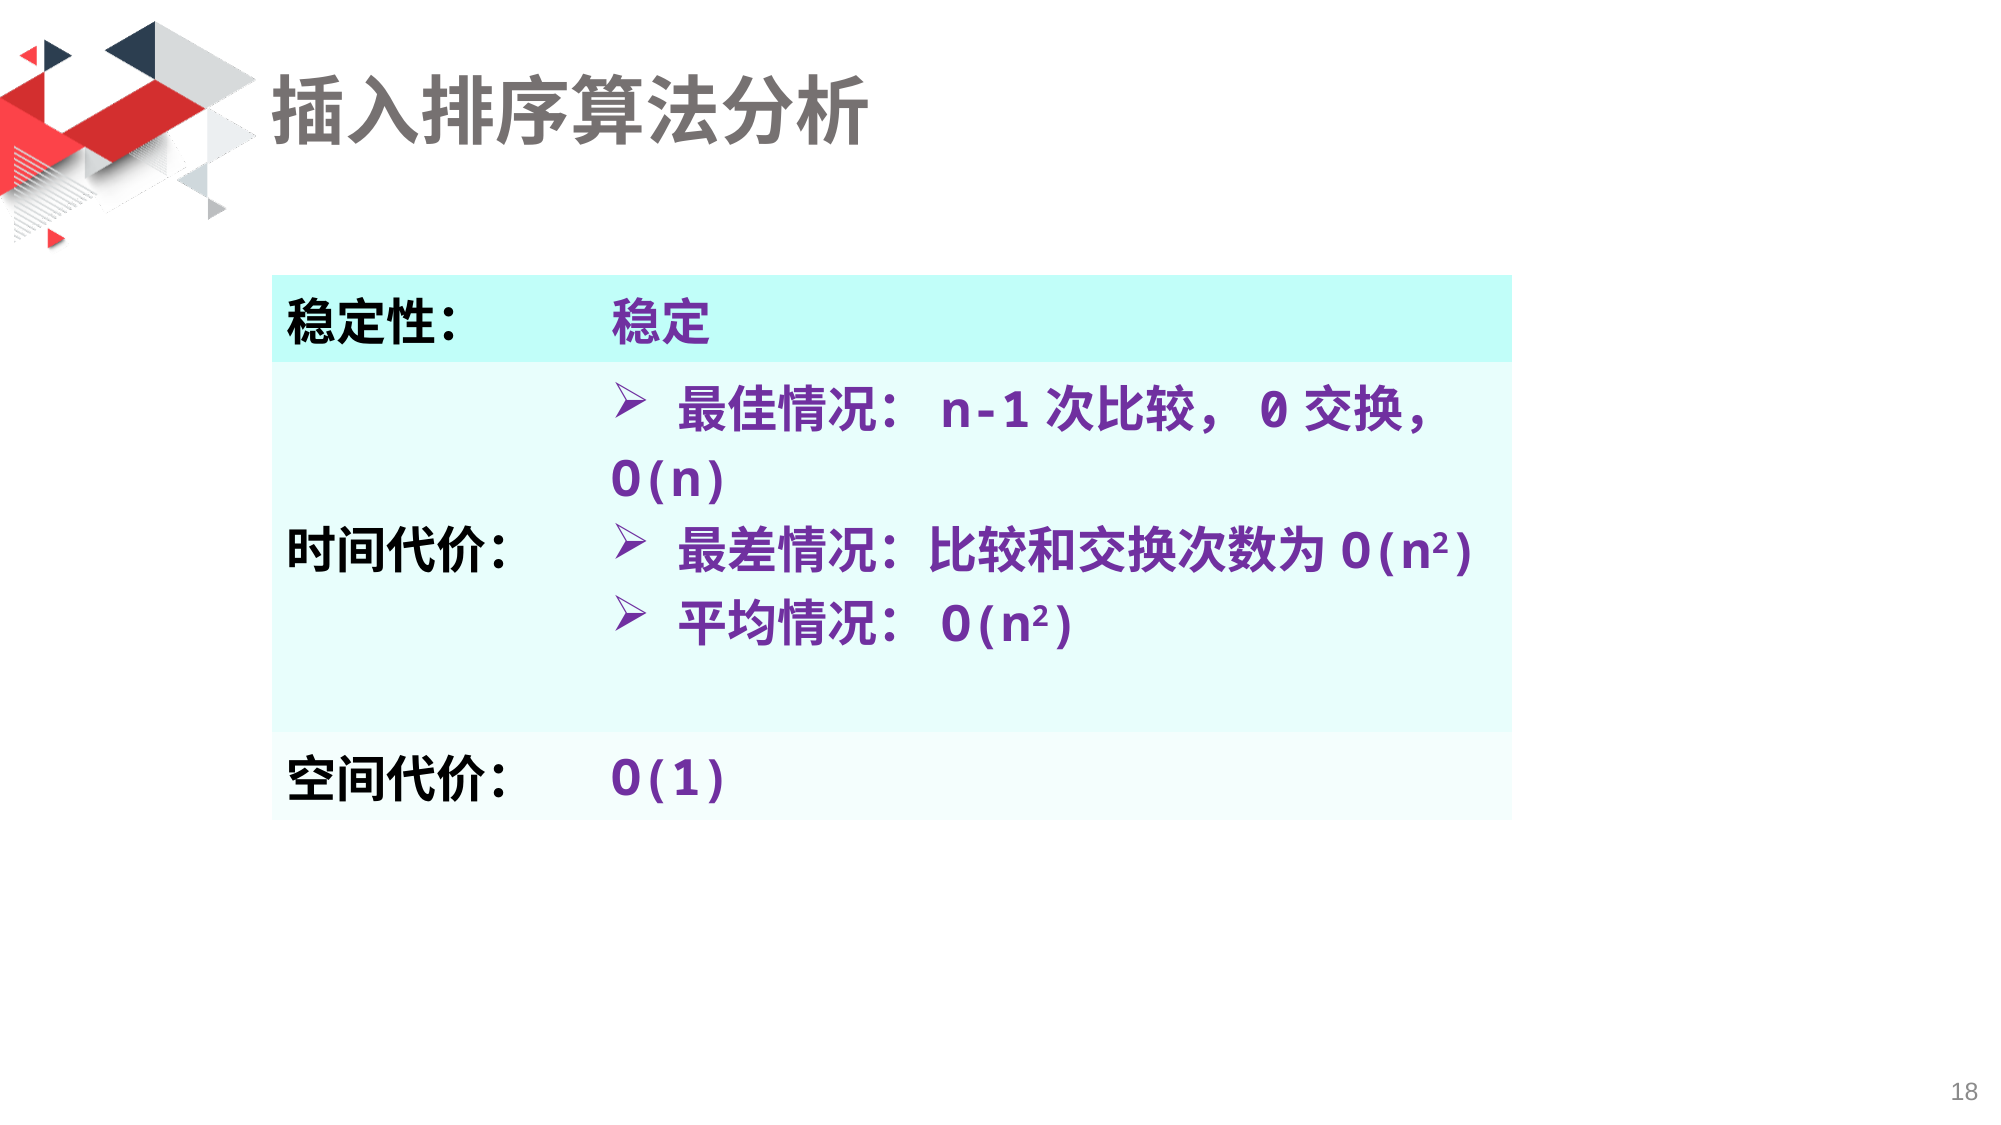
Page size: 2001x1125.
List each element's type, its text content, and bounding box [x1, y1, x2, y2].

table_cell 最佳情况：n-1次比较，0交换，O(n) 最差情况：比较和交换次数为O(n2) 平均情况：O(n2) [597, 362, 1512, 732]
table_header 稳定性： [272, 275, 597, 362]
table_cell 空间代价： [272, 732, 597, 820]
table_cell O(1) [597, 732, 1512, 820]
table_header 稳定 [597, 275, 1512, 362]
picture [0, 21, 256, 255]
title 插入排序算法分析 [255, 50, 1943, 178]
table_cell 时间代价： [272, 362, 597, 732]
slide_number 18 [1543, 1067, 1994, 1115]
